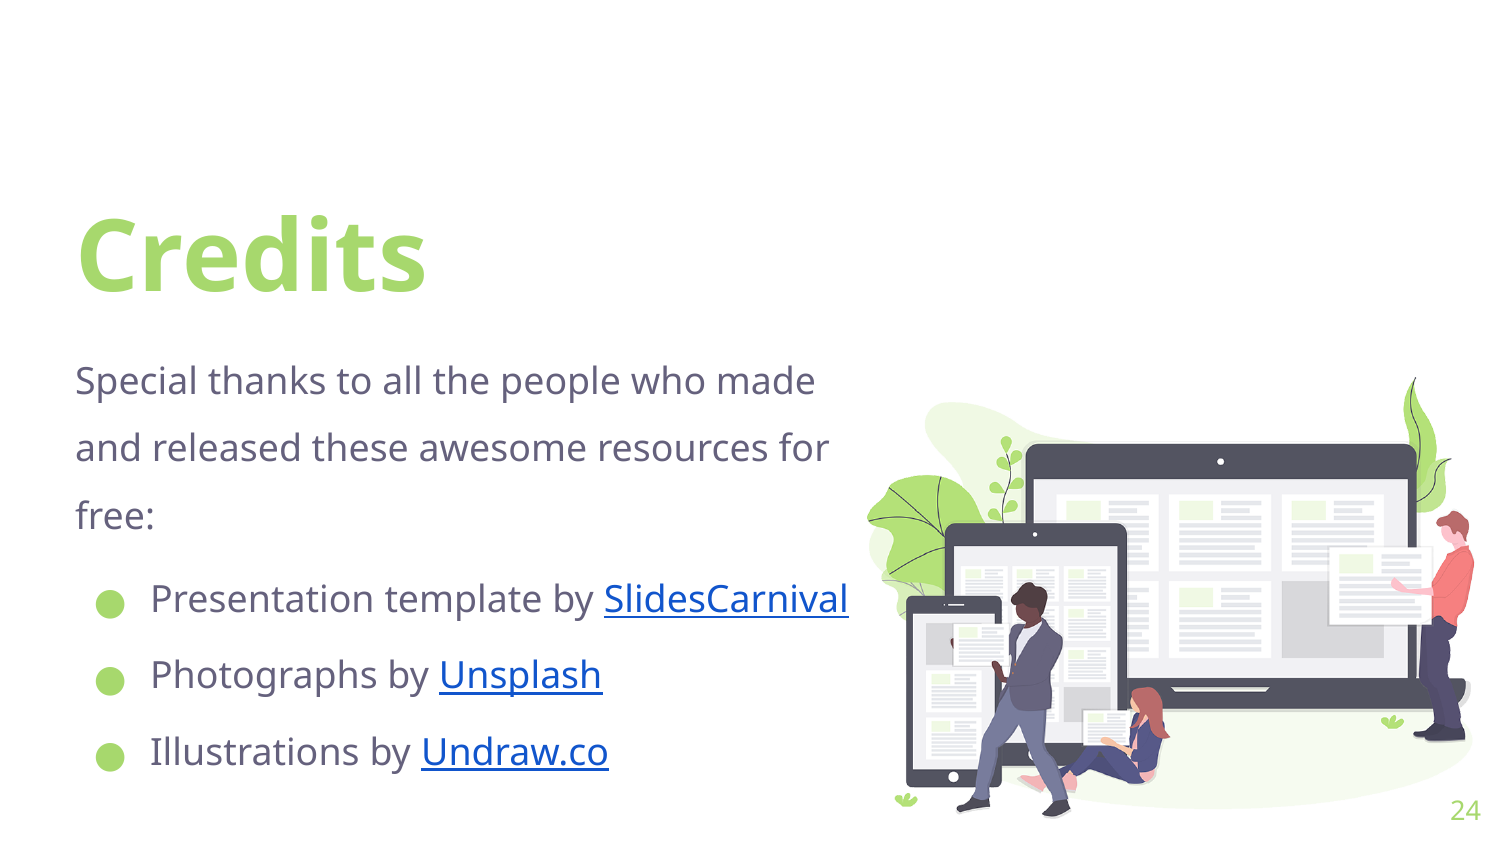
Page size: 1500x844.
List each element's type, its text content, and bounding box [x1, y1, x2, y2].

list Special thanks to all the people who made and released these awesome resources for free: Presentation template by SlidesCarnival Photographs by Unsplash Illustrations by Undraw.co [75, 334, 884, 640]
picture [867, 377, 1475, 819]
title Credits [75, 171, 1109, 312]
slide_number 24 [1391, 779, 1482, 844]
